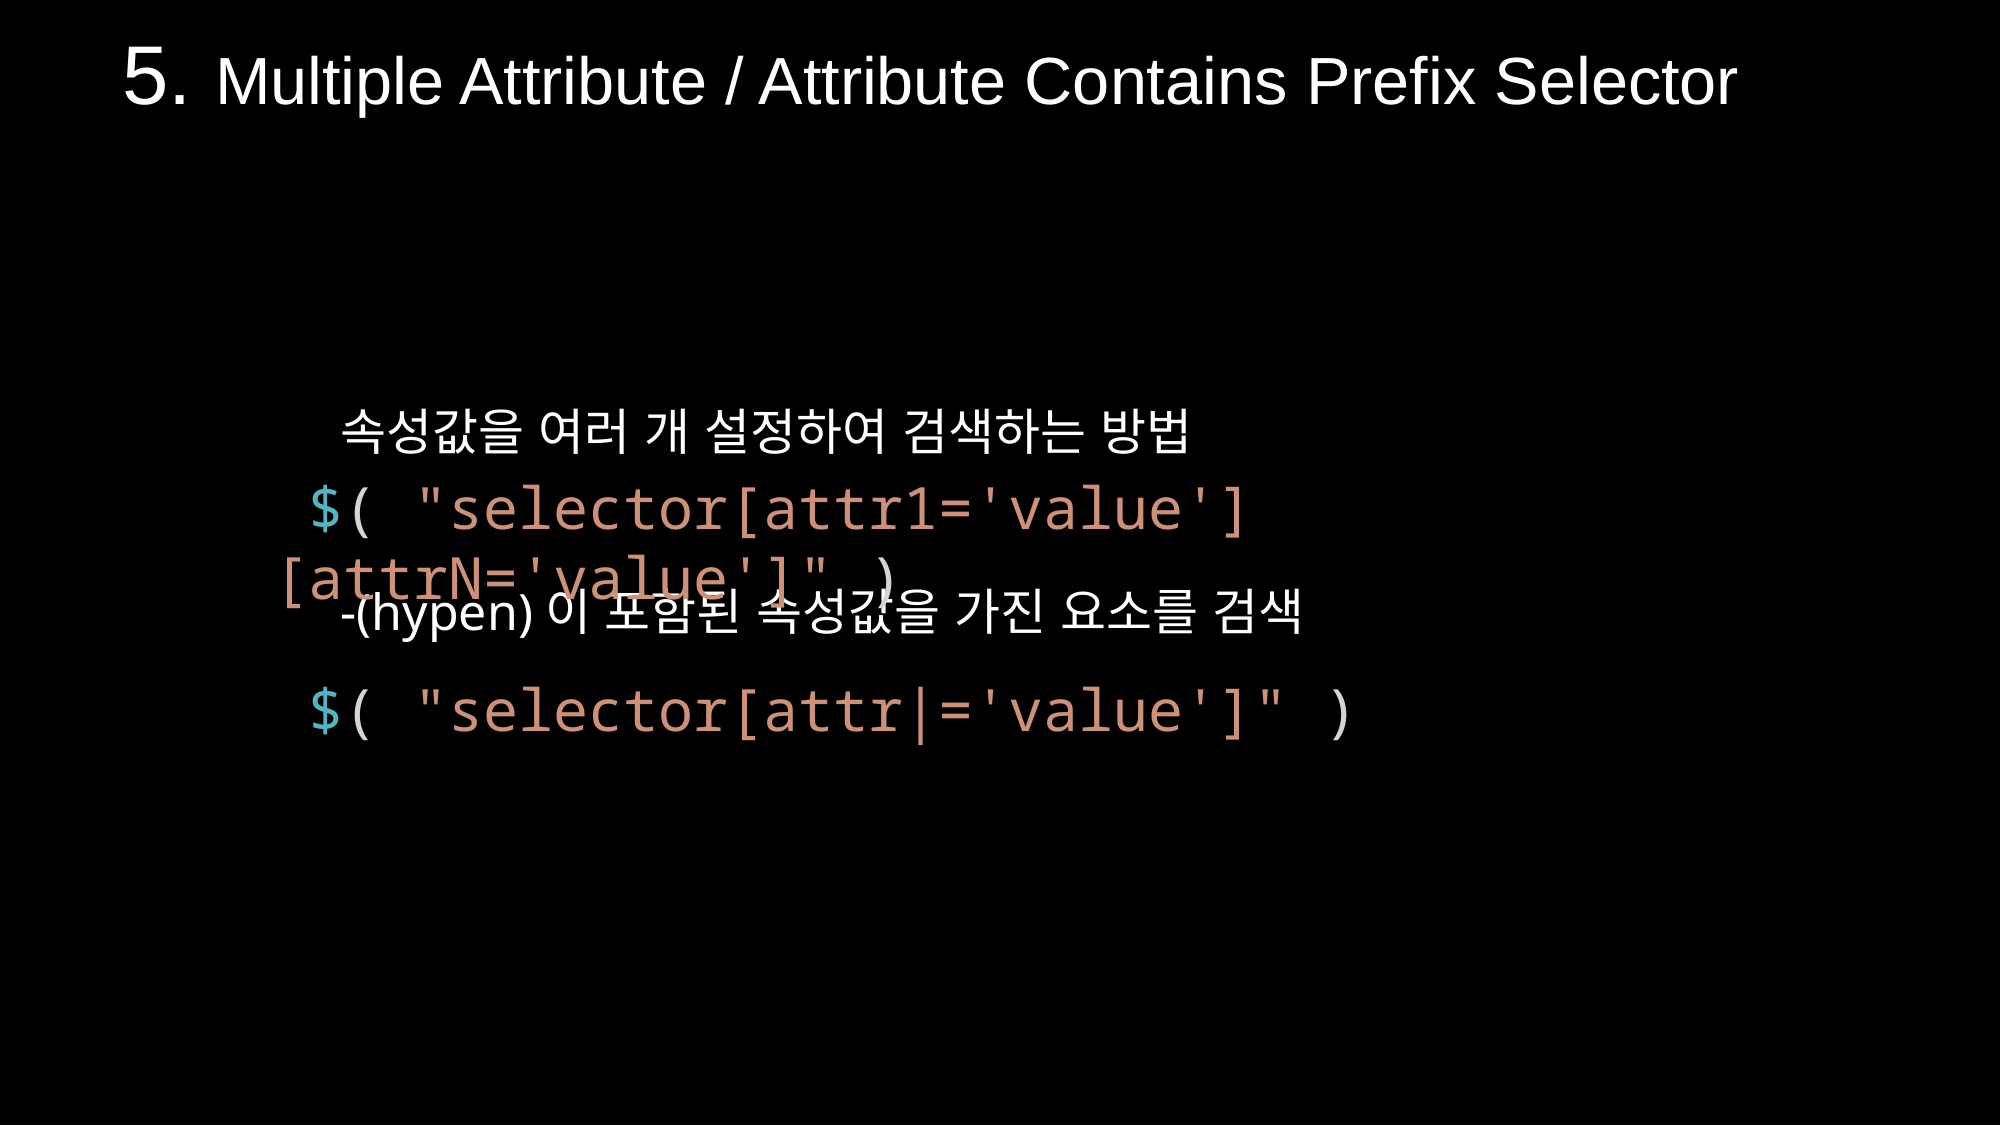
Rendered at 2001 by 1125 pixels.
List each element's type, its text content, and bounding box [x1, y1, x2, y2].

text_box 속성값을 여러 개 설정하여 검색하는 방법 -(hypen)이 포함된 속성값을 가진 요소를 검색 [325, 619, 1731, 648]
text_box 속성값을 여러 개 설정하여 검색하는 방법 -(hypen)이 포함된 속성값을 가진 요소를 검색 [325, 363, 1731, 463]
text_box $( "selector[attr1='value'][attrN='value']" ) [258, 463, 1731, 619]
text_box $( "selector[attr|='value']" ) [258, 666, 1811, 751]
text_box 5. Multiple Attribute / Attribute Contains Prefix Selector [107, 13, 1972, 129]
